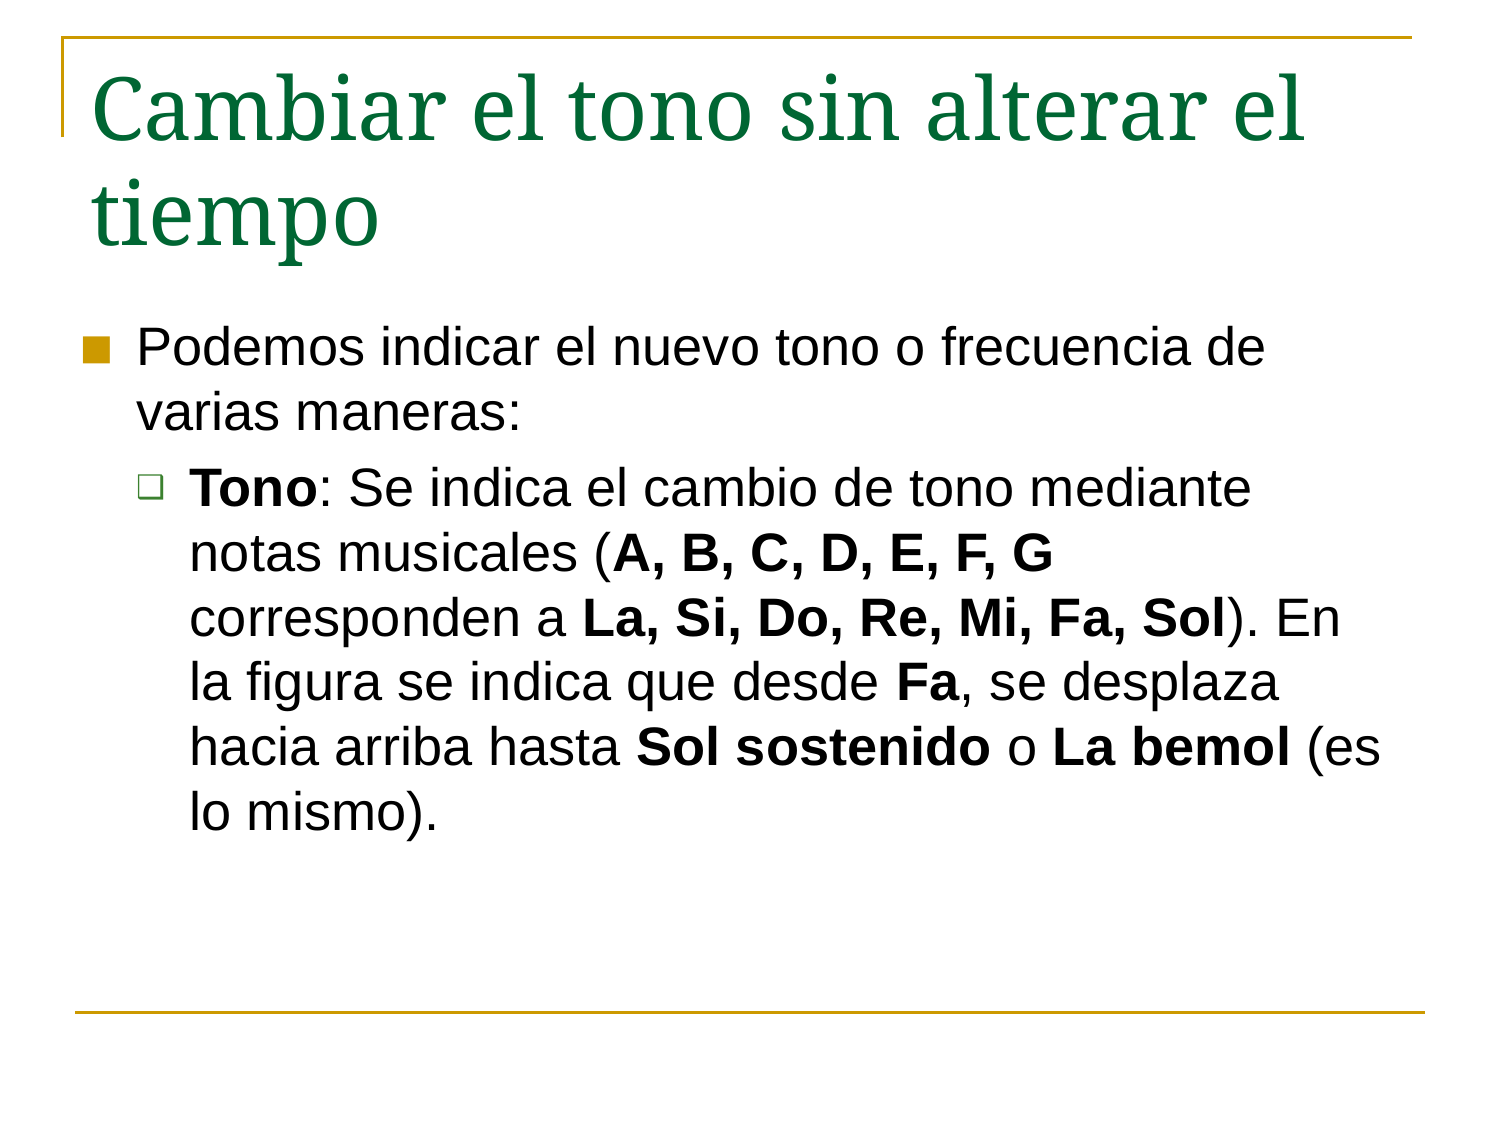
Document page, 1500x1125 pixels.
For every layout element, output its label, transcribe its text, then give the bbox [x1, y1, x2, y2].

title Cambiar el tono sin alterar el tiempo [75, 45, 1425, 233]
list Podemos indicar el nuevo tono o frecuencia de varias maneras: Tono: Se indica el cambio de tono mediante notas musicales (A, B, C, D, E, F, G corresponden a La, Si, Do, Re, Mi, Fa, Sol). En la figura se indica que desde Fa, se desplaza hacia arriba hasta Sol sostenido o La bemol (es lo mismo). [64, 303, 1412, 1047]
